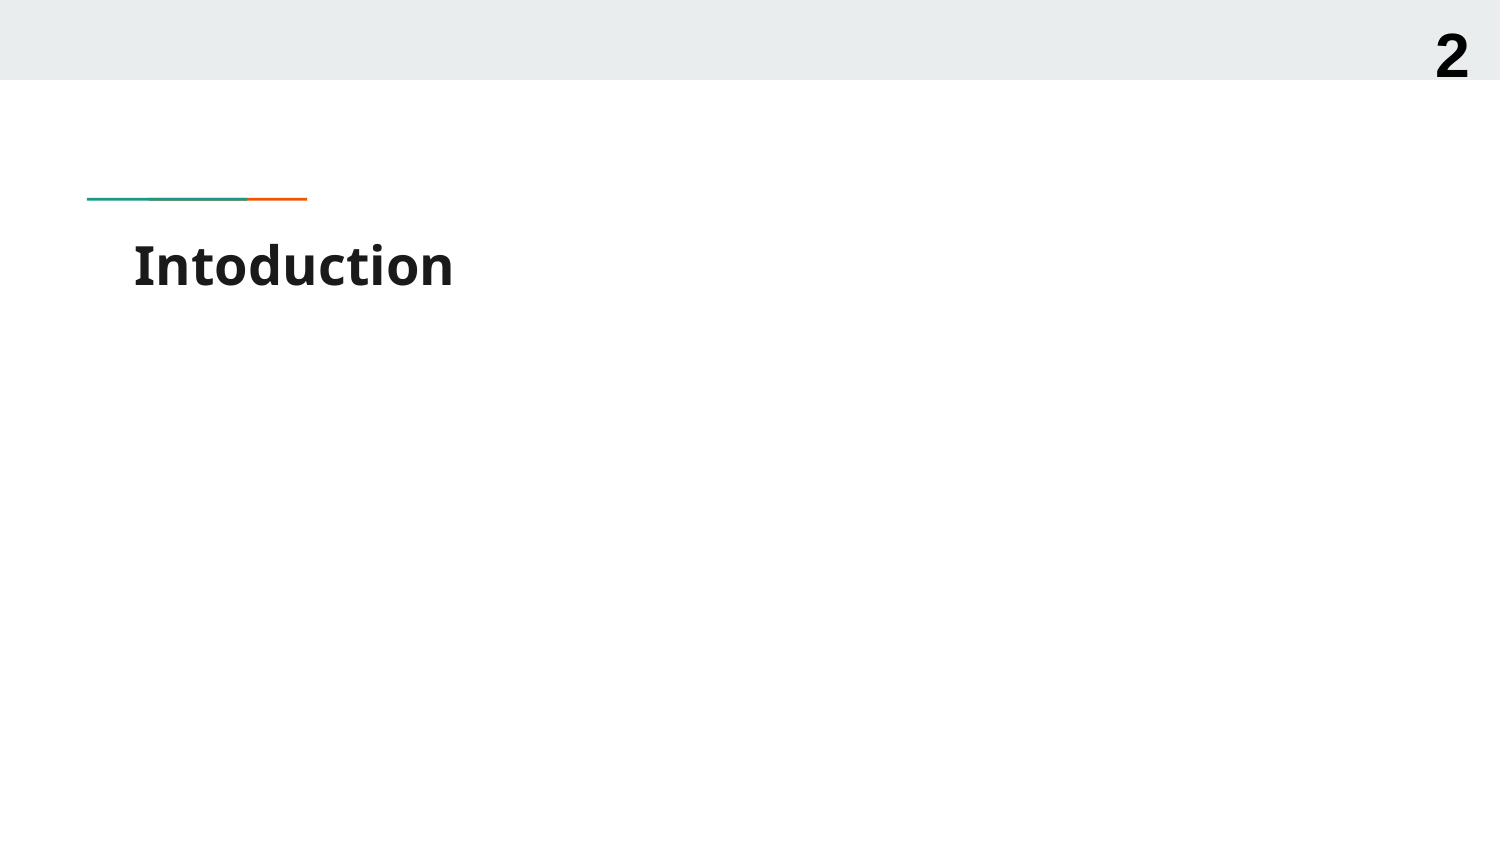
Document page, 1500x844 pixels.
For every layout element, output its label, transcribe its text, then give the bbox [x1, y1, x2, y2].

text_box 2 [1420, 0, 1493, 54]
title Intoduction [119, 216, 1381, 305]
